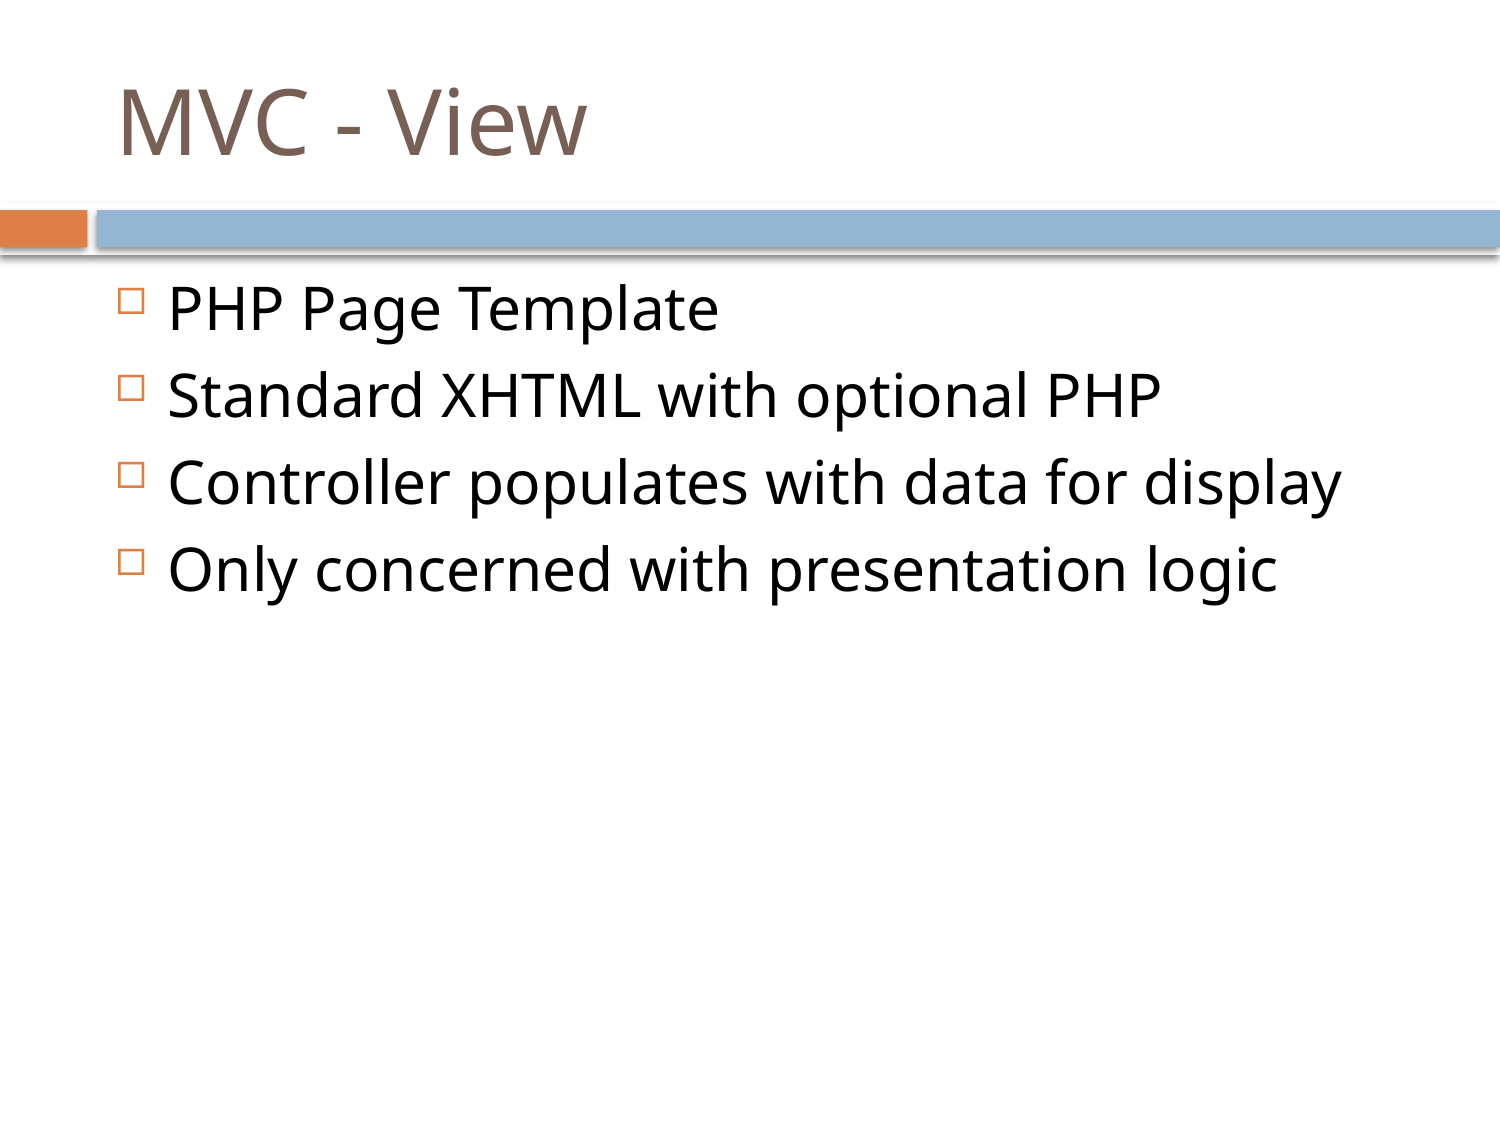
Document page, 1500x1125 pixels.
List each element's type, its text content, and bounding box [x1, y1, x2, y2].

title MVC - View [100, 37, 1438, 200]
list PHP Page Template Standard XHTML with optional PHP Controller populates with data for display Only concerned with presentation logic [100, 262, 1438, 1000]
